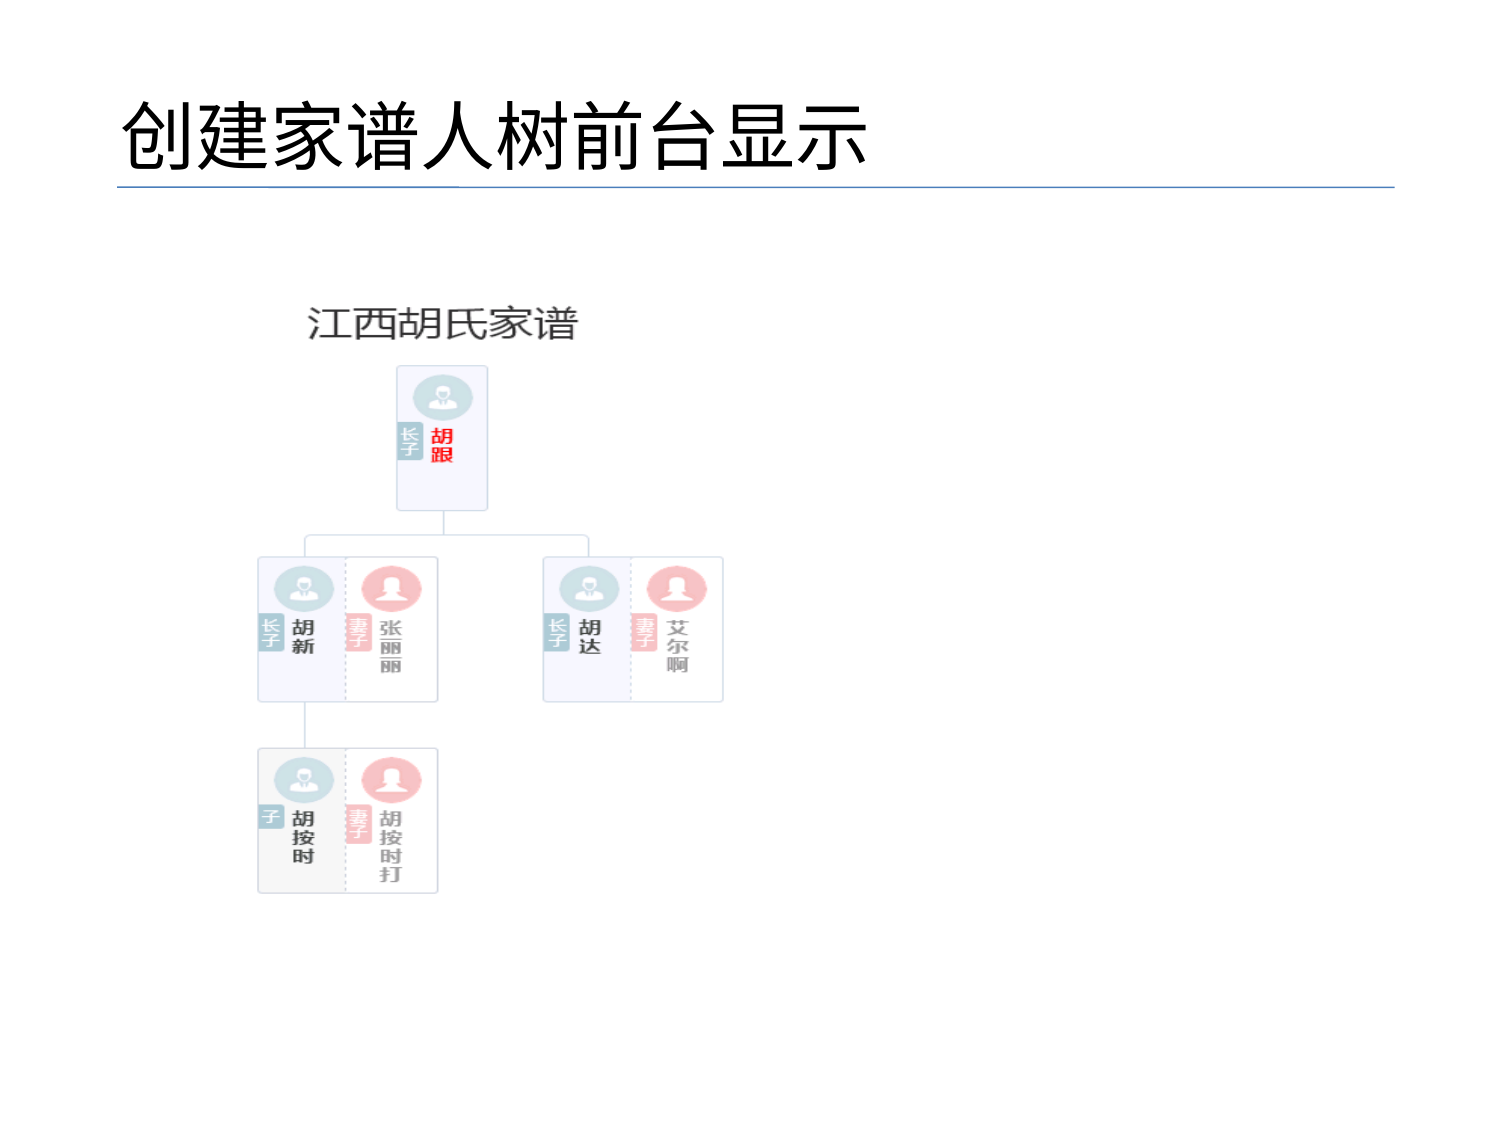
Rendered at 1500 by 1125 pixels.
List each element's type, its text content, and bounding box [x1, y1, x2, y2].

picture [93, 269, 893, 939]
title 创建家谱人树前台显示 [105, 70, 1372, 200]
